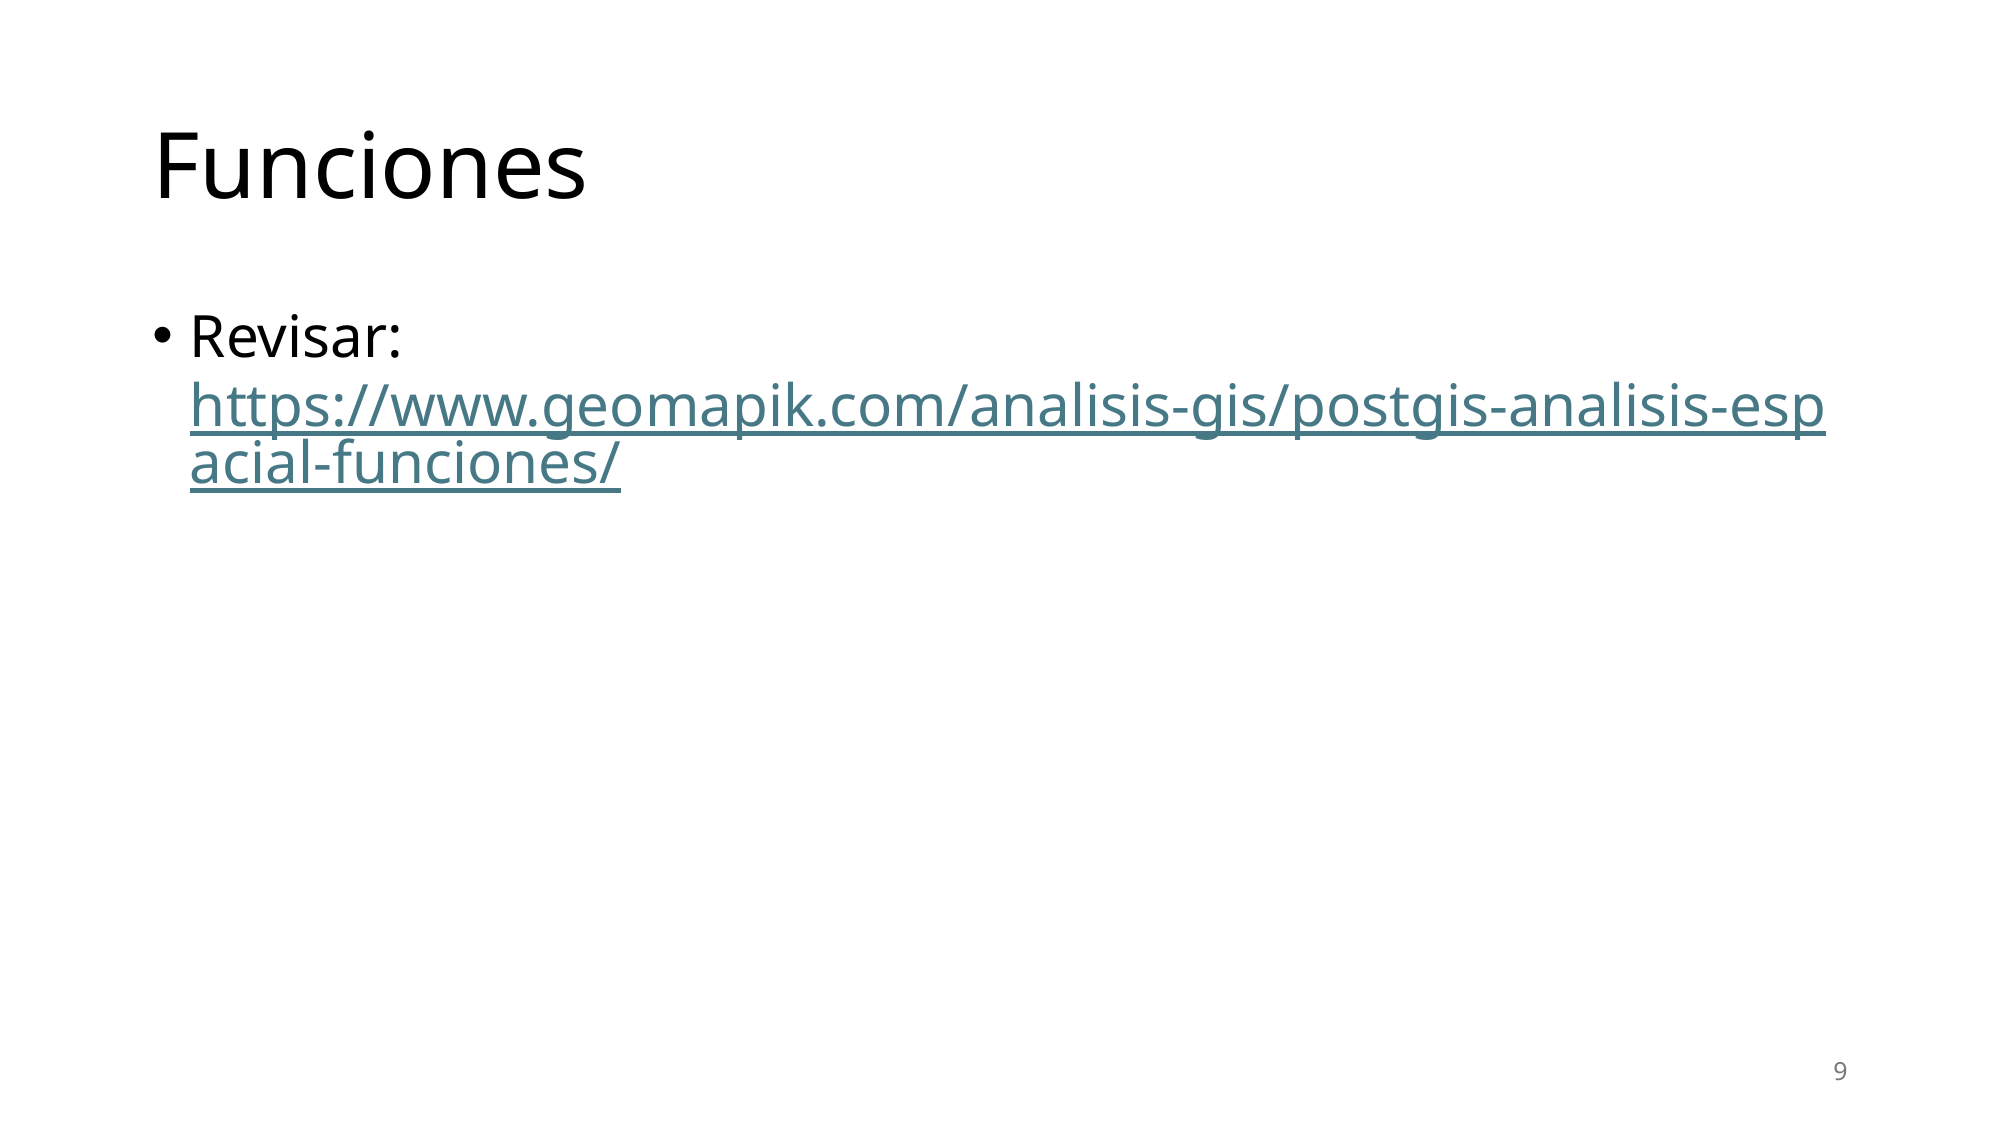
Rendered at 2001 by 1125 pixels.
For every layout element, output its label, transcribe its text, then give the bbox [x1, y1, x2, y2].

title Funciones [137, 59, 1863, 278]
slide_number 9 [1412, 1042, 1863, 1103]
list Revisar: https://www.geomapik.com/analisis-gis/postgis-analisis-espacial-funciones/ [137, 299, 1863, 1014]
